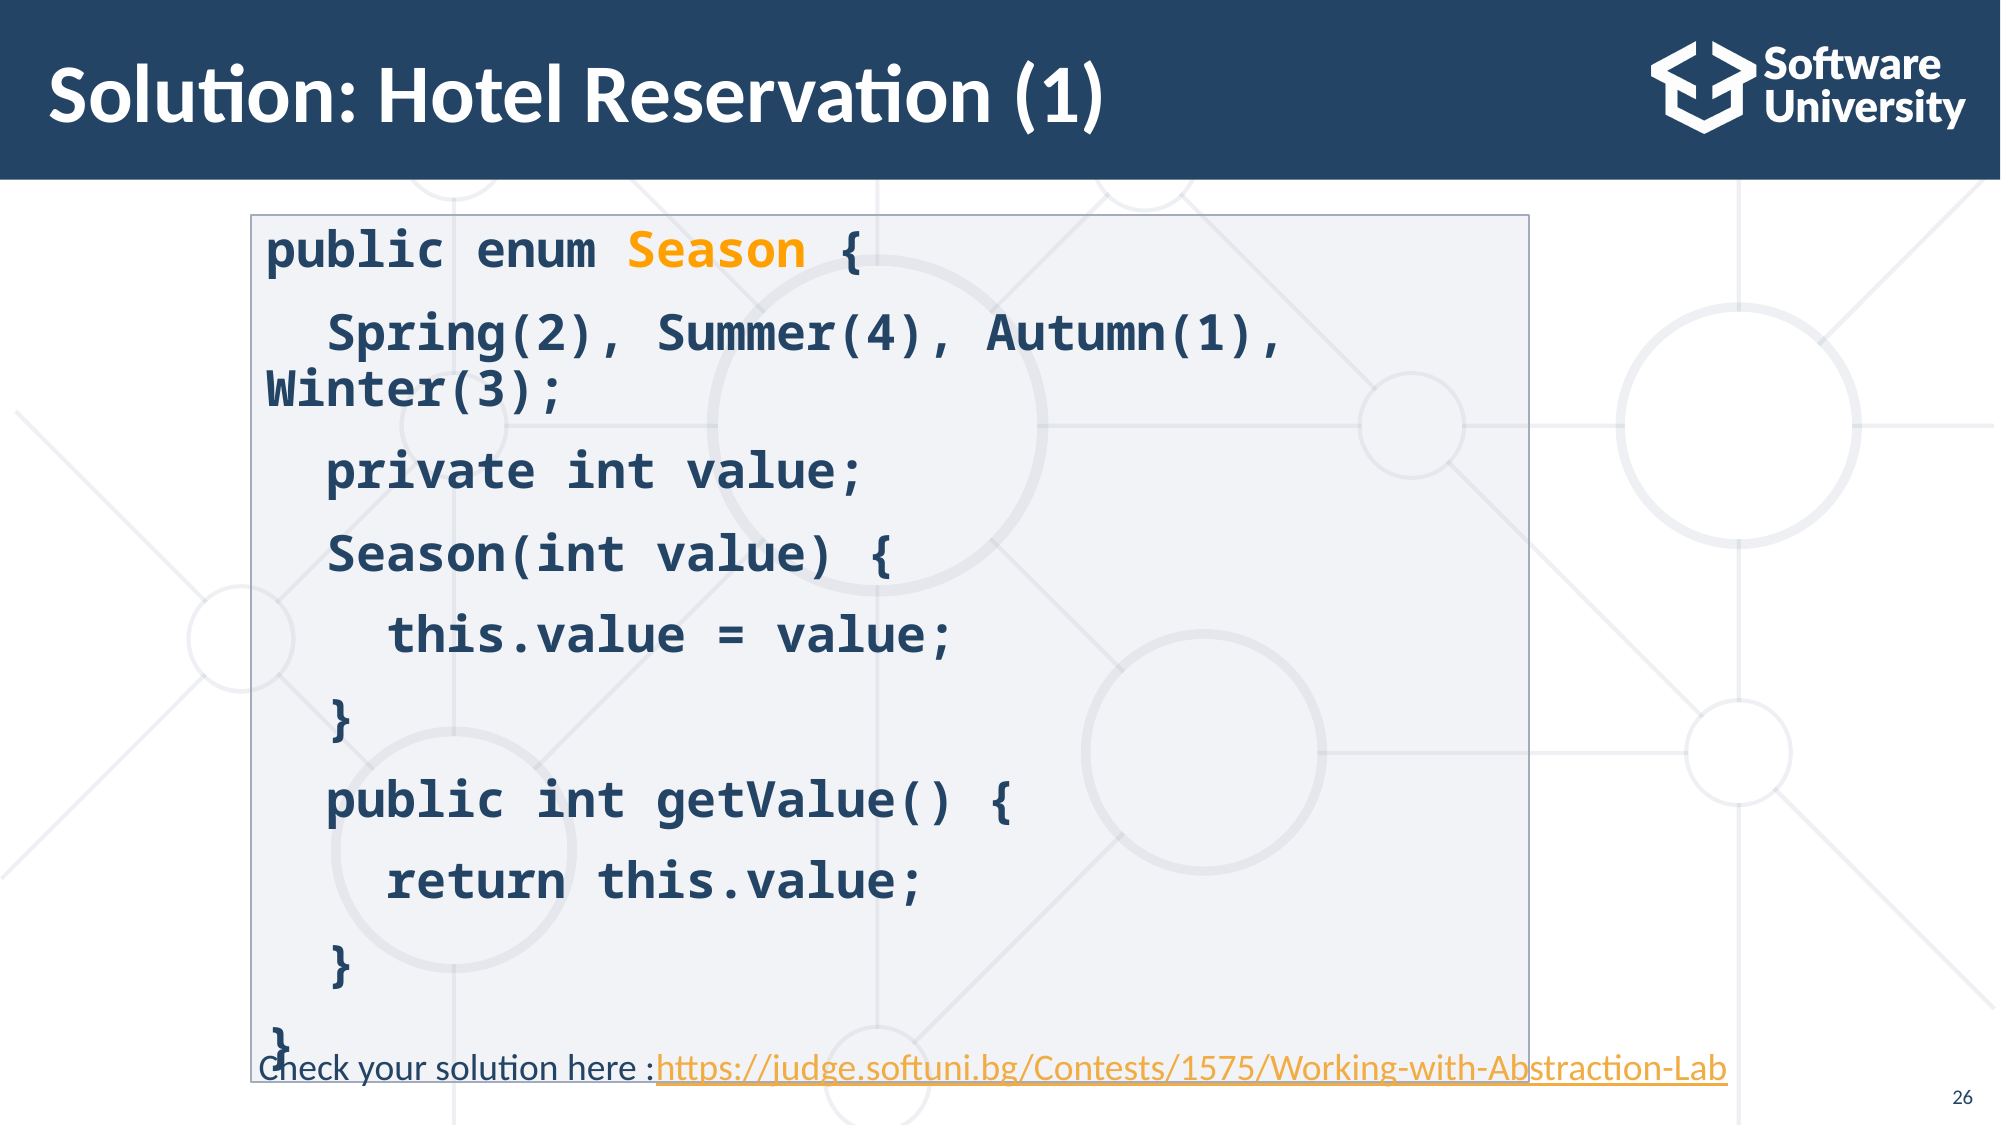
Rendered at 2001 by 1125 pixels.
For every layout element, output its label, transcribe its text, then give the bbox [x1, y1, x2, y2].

text_box public enum Season { Spring(2), Summer(4), Autumn(1), Winter(3); private int value; Season(int value) { this.value = value; } public int getValue() { return this.value; } } [251, 214, 1529, 1035]
list [31, 196, 1970, 1104]
picture [1651, 41, 1966, 134]
text_box Check your solution here :https://judge.softuni.bg/Contests/1575/Working-with-Abstraction-Lab [124, 1035, 1863, 1096]
slide_number 26 [1927, 1067, 1989, 1117]
title Solution: Hotel Reservation (1) [31, 16, 1625, 162]
